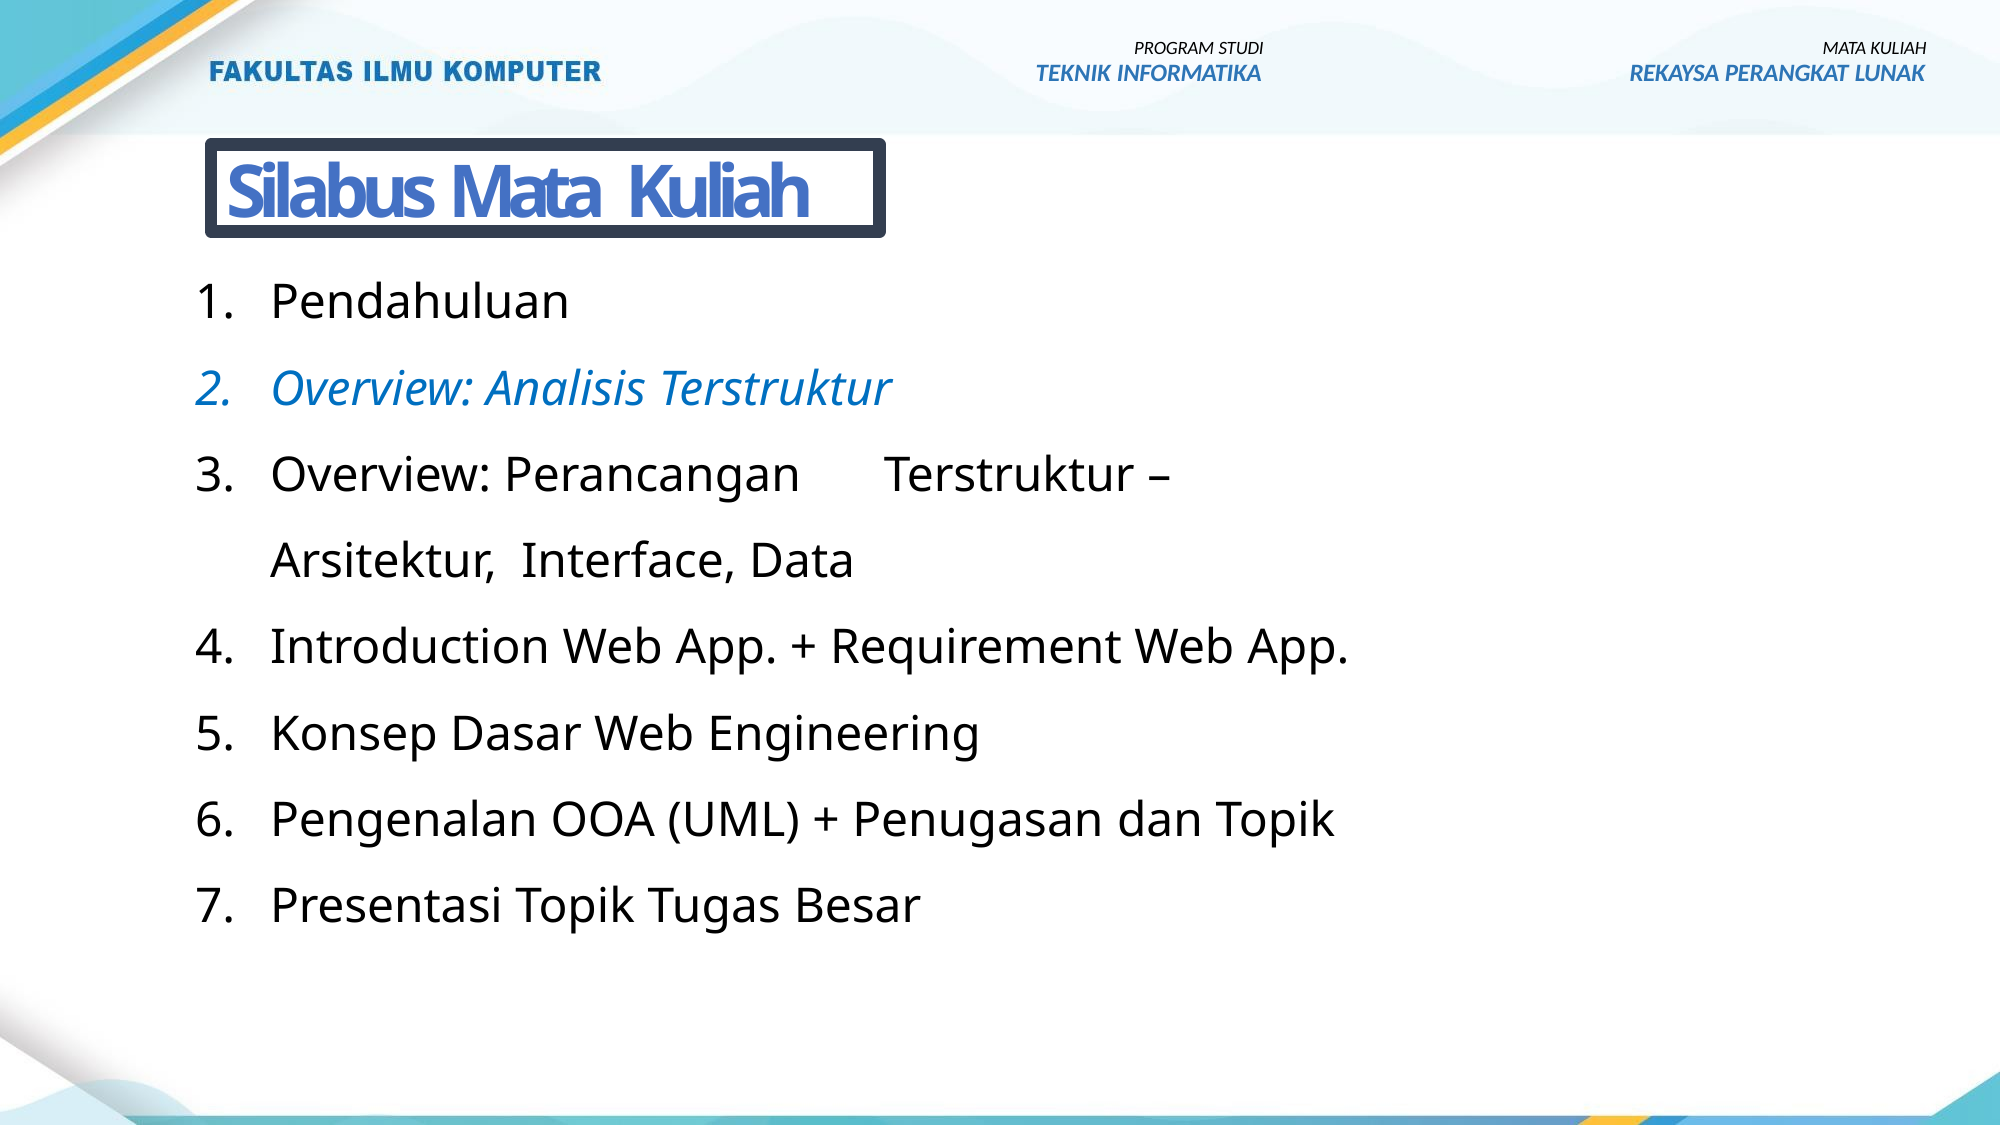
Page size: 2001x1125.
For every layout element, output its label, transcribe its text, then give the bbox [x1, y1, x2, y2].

text_box PROGRAM STUDI TEKNIK INFORMATIKA [1033, 35, 1268, 87]
text_box Pendahuluan Overview: Analisis Terstruktur Overview: Perancangan Terstruktur – Arsitektur, Interface, Data Introduction Web App. + Requirement Web App. Konsep Dasar Web Engineering Pengenalan OOA (UML) + Penugasan dan Topik Presentasi Topik Tugas Besar [192, 240, 1384, 933]
picture [0, 0, 2000, 1125]
text_box Silabus Mata Kuliah [211, 144, 880, 232]
text_box MATA KULIAH REKAYSA PERANGKAT LUNAK [1627, 35, 1933, 87]
